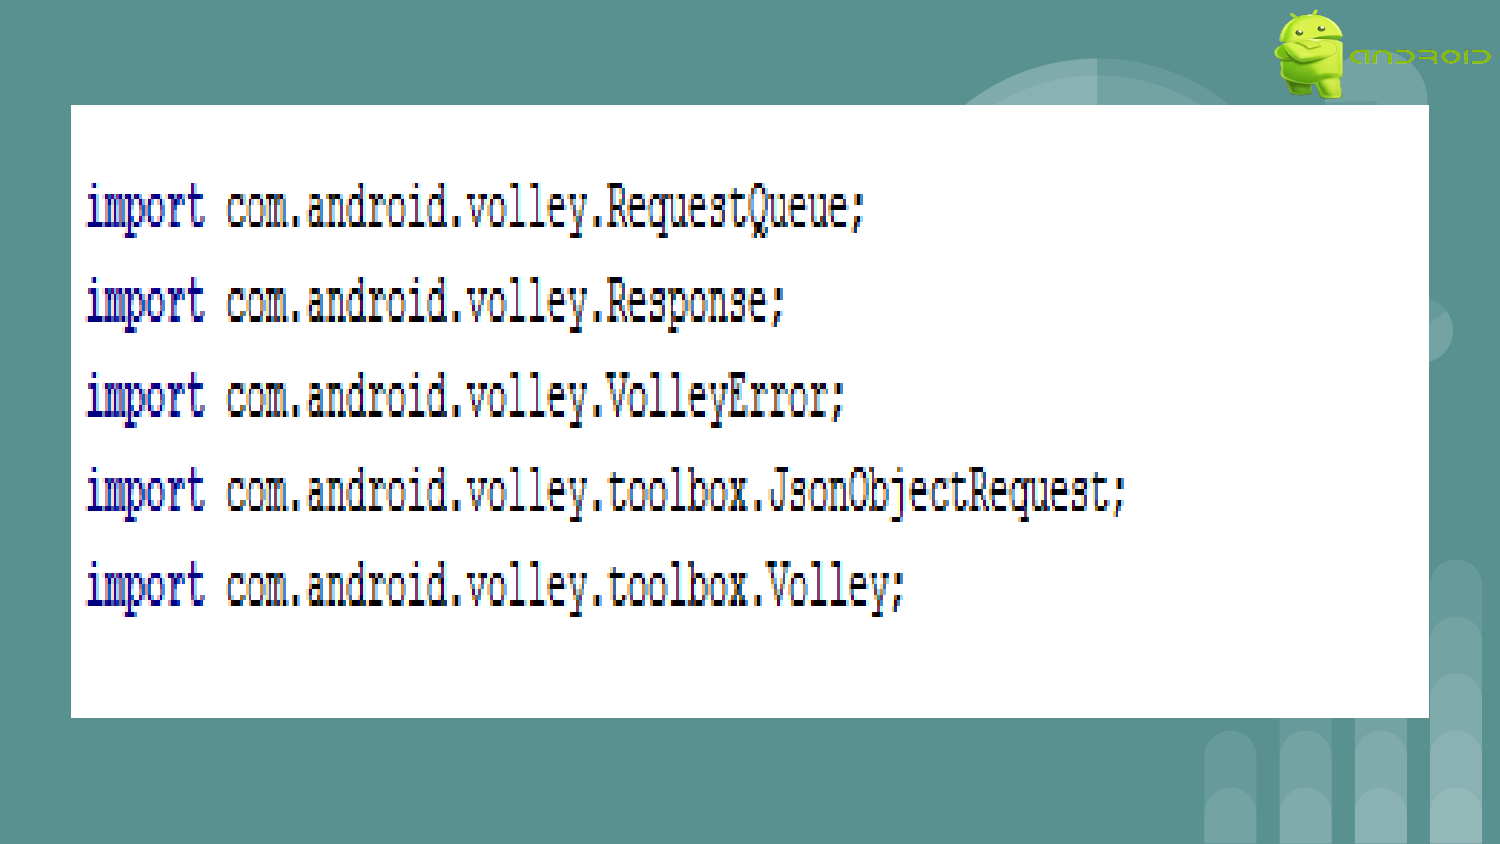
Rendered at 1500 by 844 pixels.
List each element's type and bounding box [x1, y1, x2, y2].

picture [71, 0, 1500, 719]
